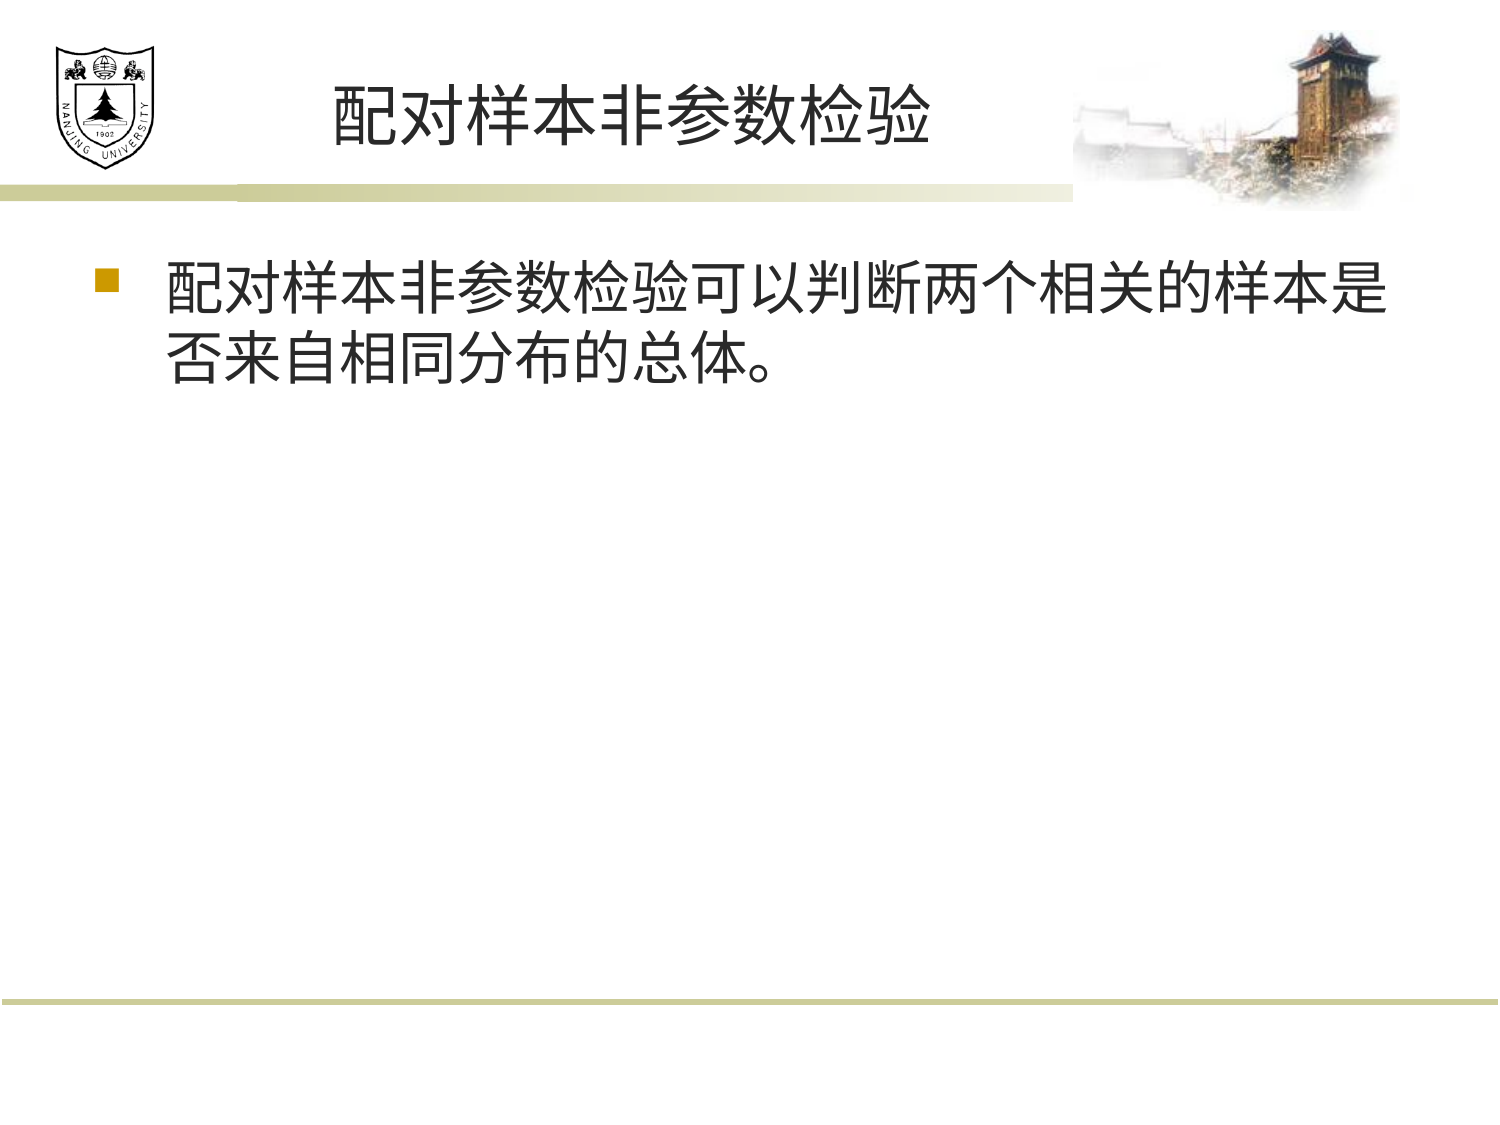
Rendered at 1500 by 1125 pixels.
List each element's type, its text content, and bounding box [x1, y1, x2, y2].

picture [50, 42, 160, 173]
picture [1073, 30, 1400, 211]
picture [2, 999, 1498, 1005]
title 配对样本非参数检验 [171, 66, 1093, 161]
list 配对样本非参数检验可以判断两个相关的样本是否来自相同分布的总体。 [76, 243, 1413, 965]
